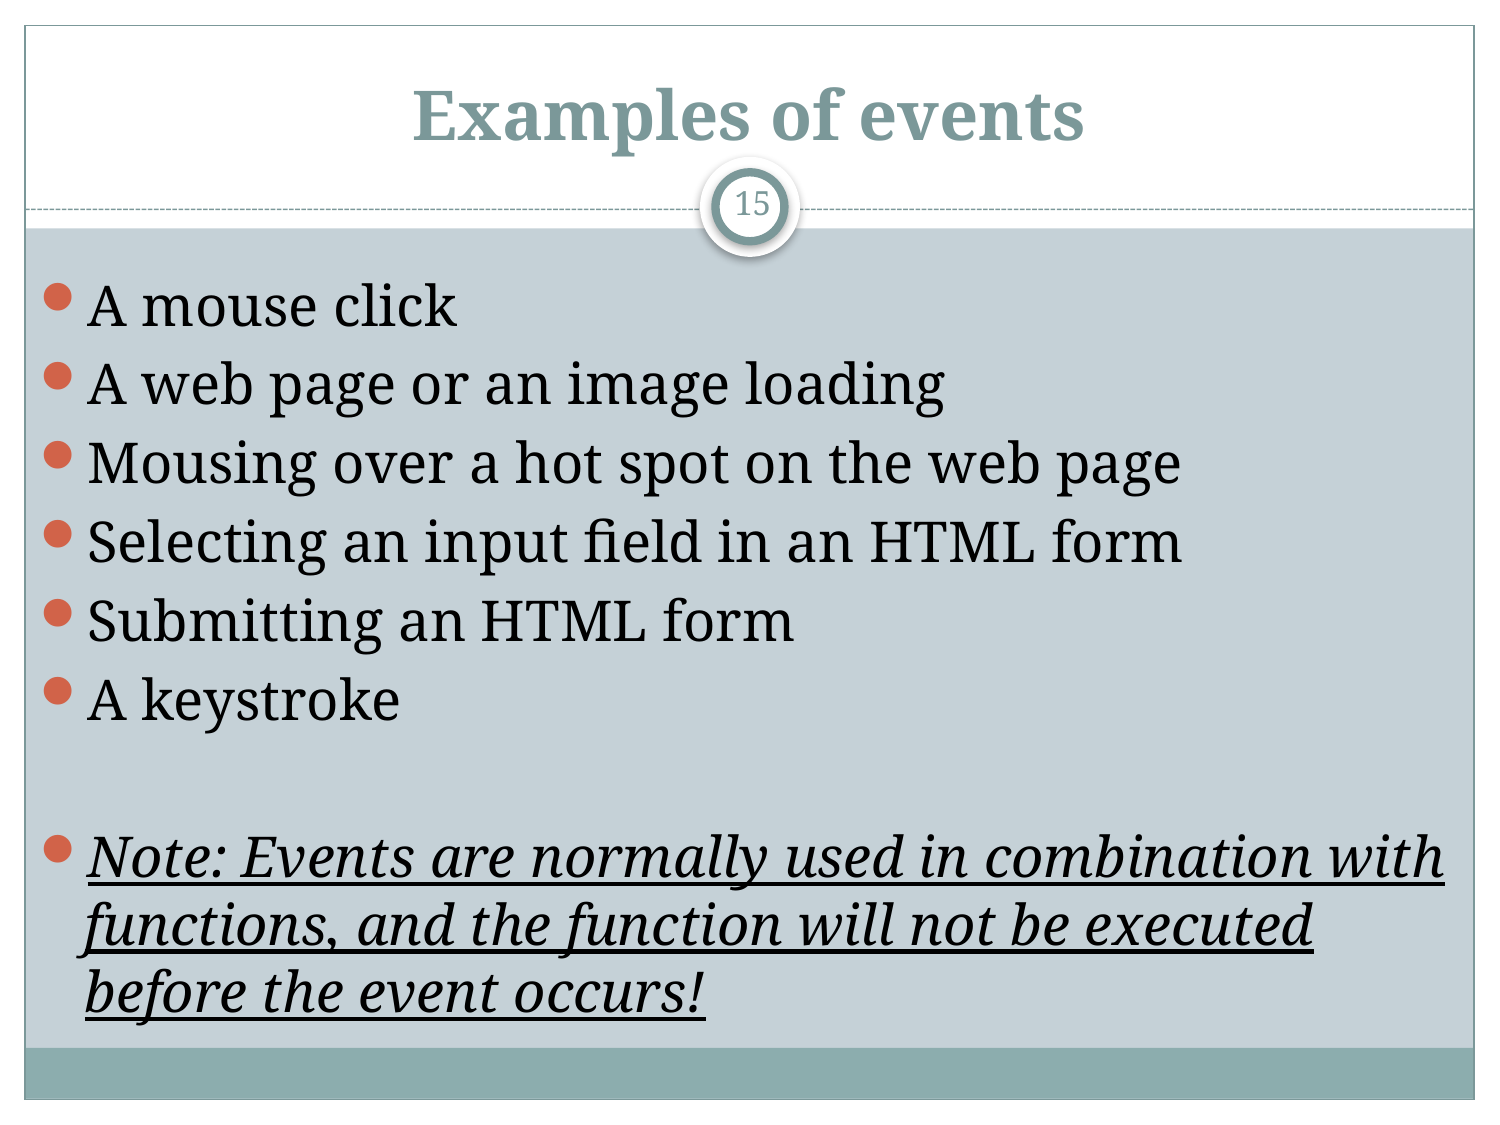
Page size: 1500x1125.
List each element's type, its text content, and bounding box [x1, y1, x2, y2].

title Examples of events [49, 37, 1450, 162]
slide_number 15 [715, 168, 791, 241]
list A mouse click A web page or an image loading Mousing over a hot spot on the web page Selecting an input field in an HTML form Submitting an HTML form A keystroke Note: Events are normally used in combination with functions, and the function will not be executed before the event occurs! [24, 262, 1475, 1038]
